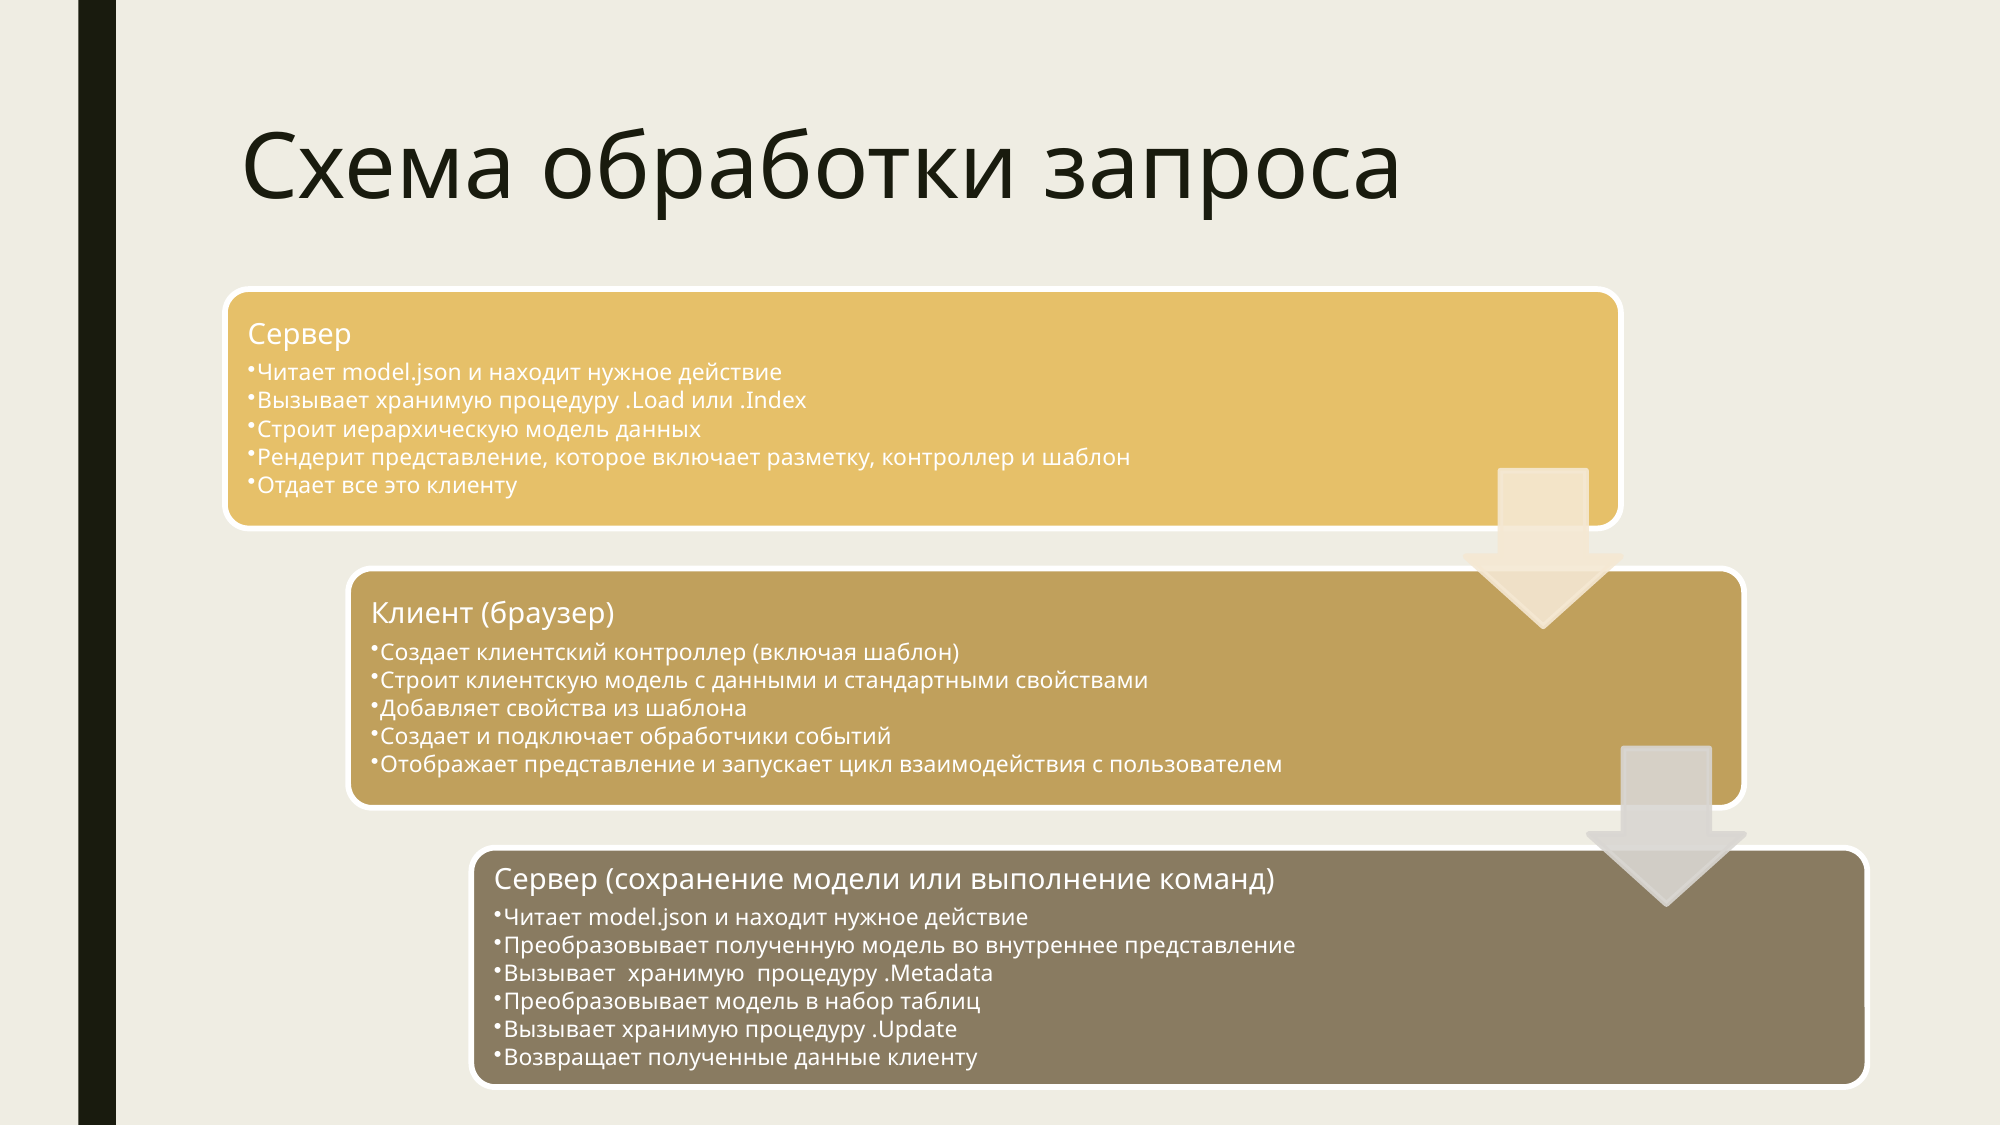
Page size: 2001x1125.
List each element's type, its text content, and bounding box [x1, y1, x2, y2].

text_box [224, 289, 1868, 1088]
title Схема обработки запроса [225, 112, 1800, 289]
